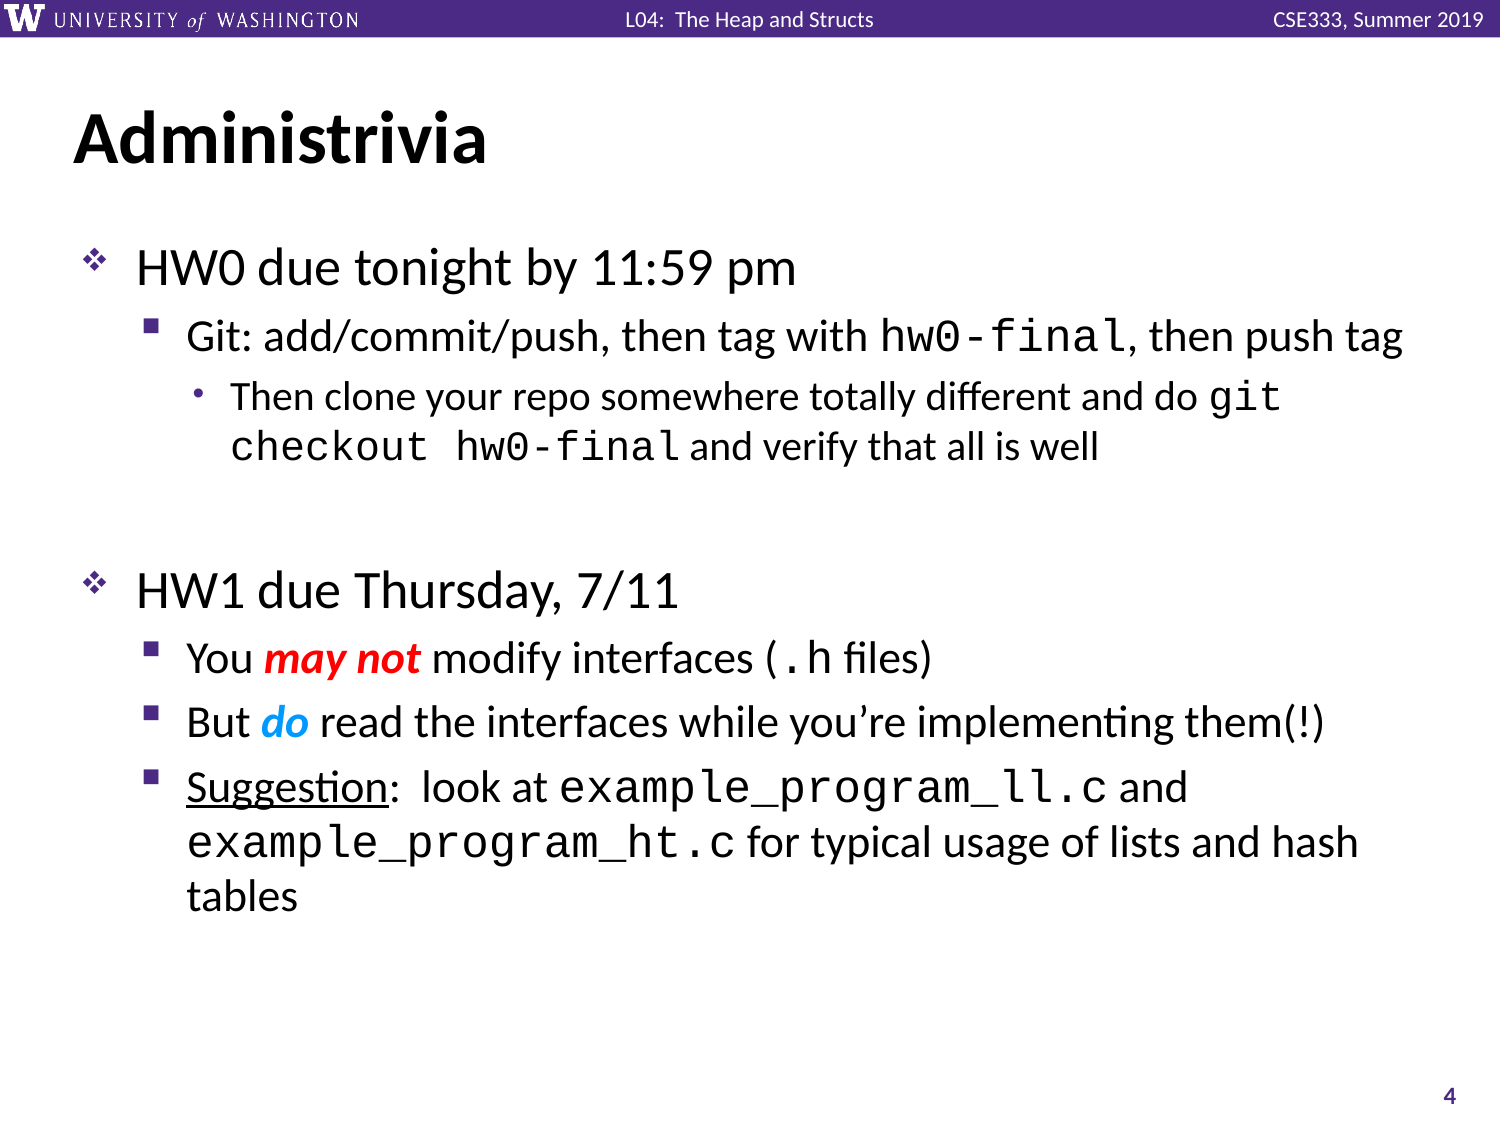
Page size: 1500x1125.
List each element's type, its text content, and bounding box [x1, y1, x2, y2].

slide_number 4 [1400, 1065, 1500, 1125]
picture [4, 4, 358, 32]
title Administrivia [58, 71, 1438, 197]
list HW0 due tonight by 11:59 pm Git: add/commit/push, then tag with hw0-final, then push tag Then clone your repo somewhere totally different and do git checkout hw0-final and verify that all is well HW1 due Thursday, 7/11 You may not modify interfaces (.h files) But do read the interfaces while you’re implementing them(!) Suggestion: look at example_program_ll.c and example_program_ht.c for typical usage of lists and hash tables [64, 223, 1438, 1040]
